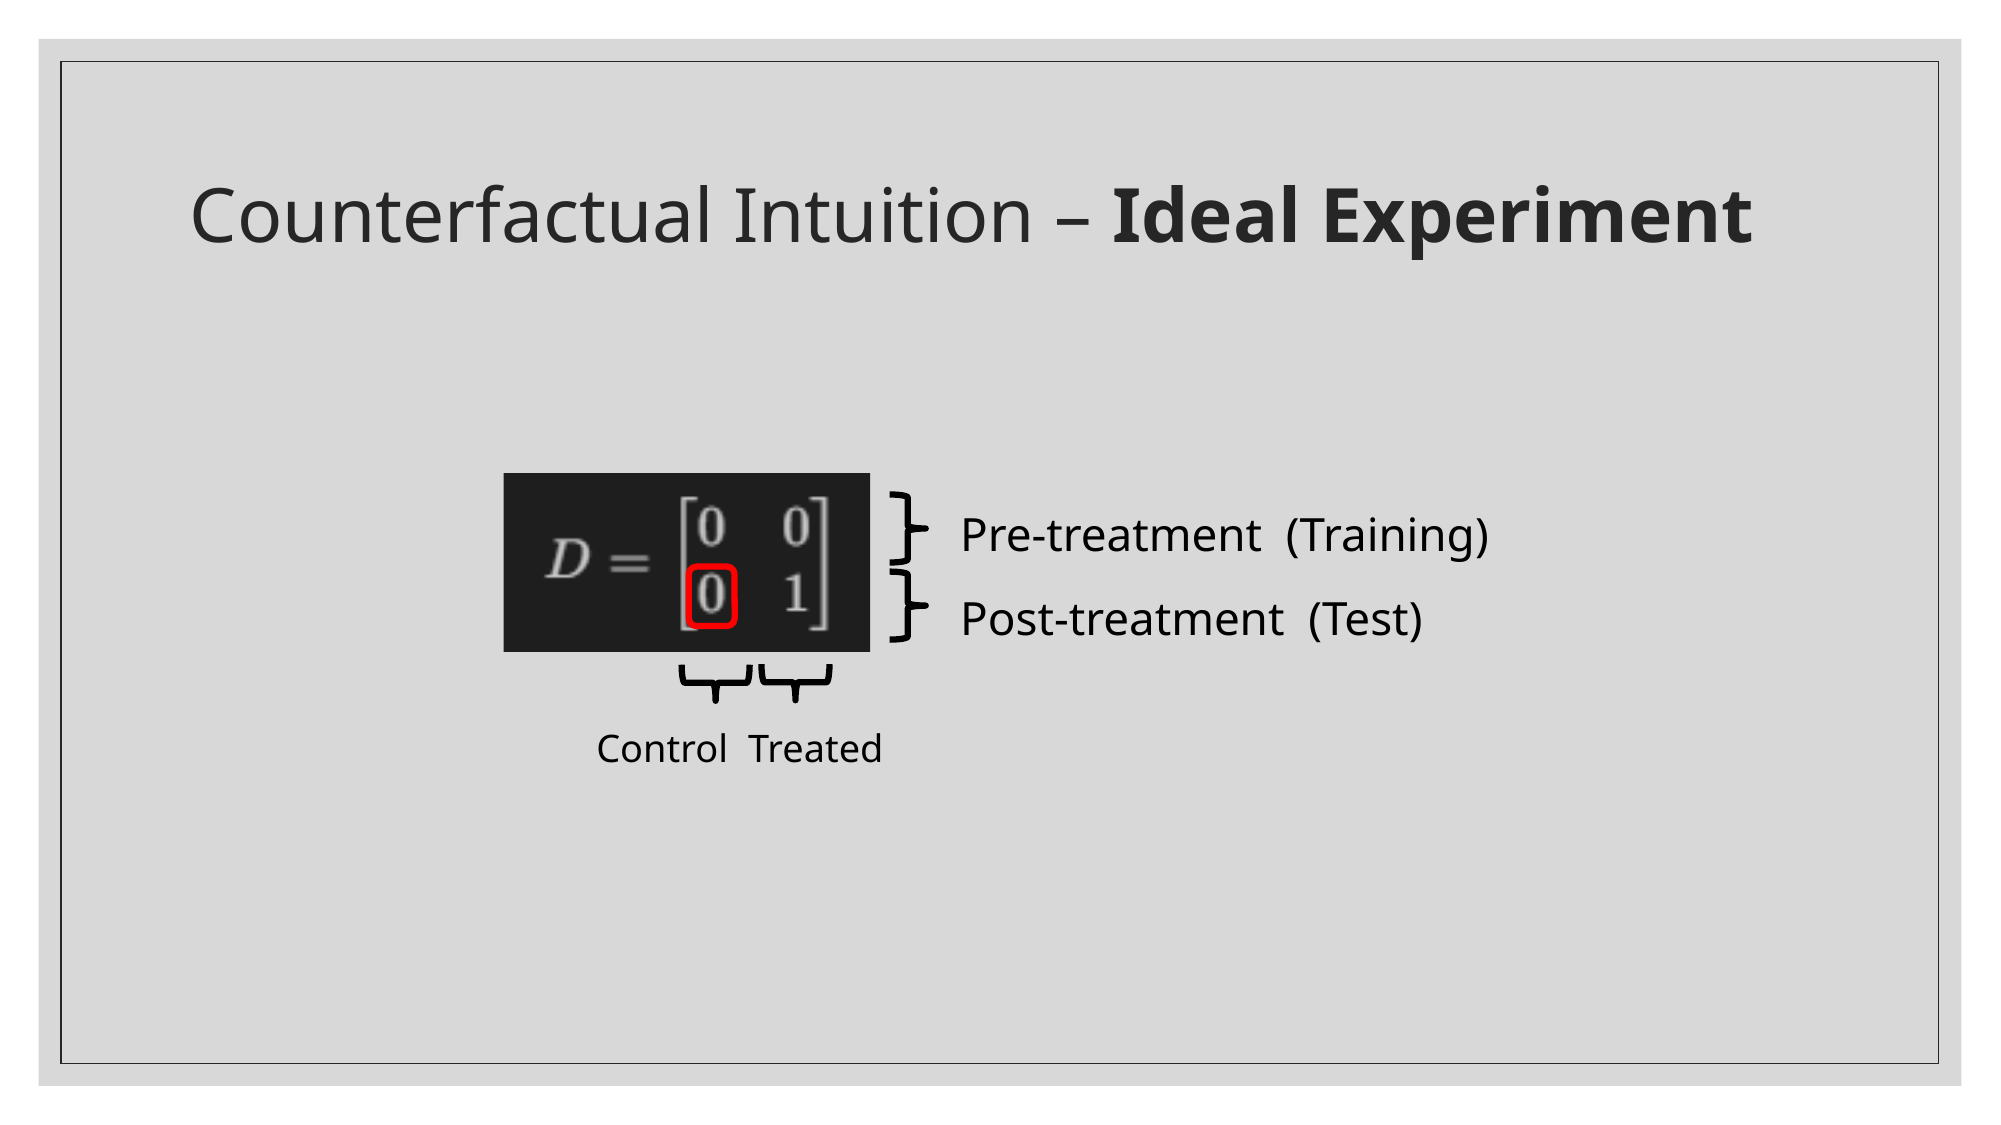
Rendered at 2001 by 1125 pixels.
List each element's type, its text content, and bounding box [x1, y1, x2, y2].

text_box Control Treated [540, 716, 956, 778]
text_box [889, 493, 927, 564]
text_box [889, 570, 927, 641]
picture [503, 472, 871, 652]
list Pre-treatment (Training) Post-treatment (Test) [945, 486, 1521, 666]
text_box [760, 664, 831, 702]
text_box [680, 664, 751, 702]
title Counterfactual Intuition – Ideal Experiment [174, 105, 1825, 331]
